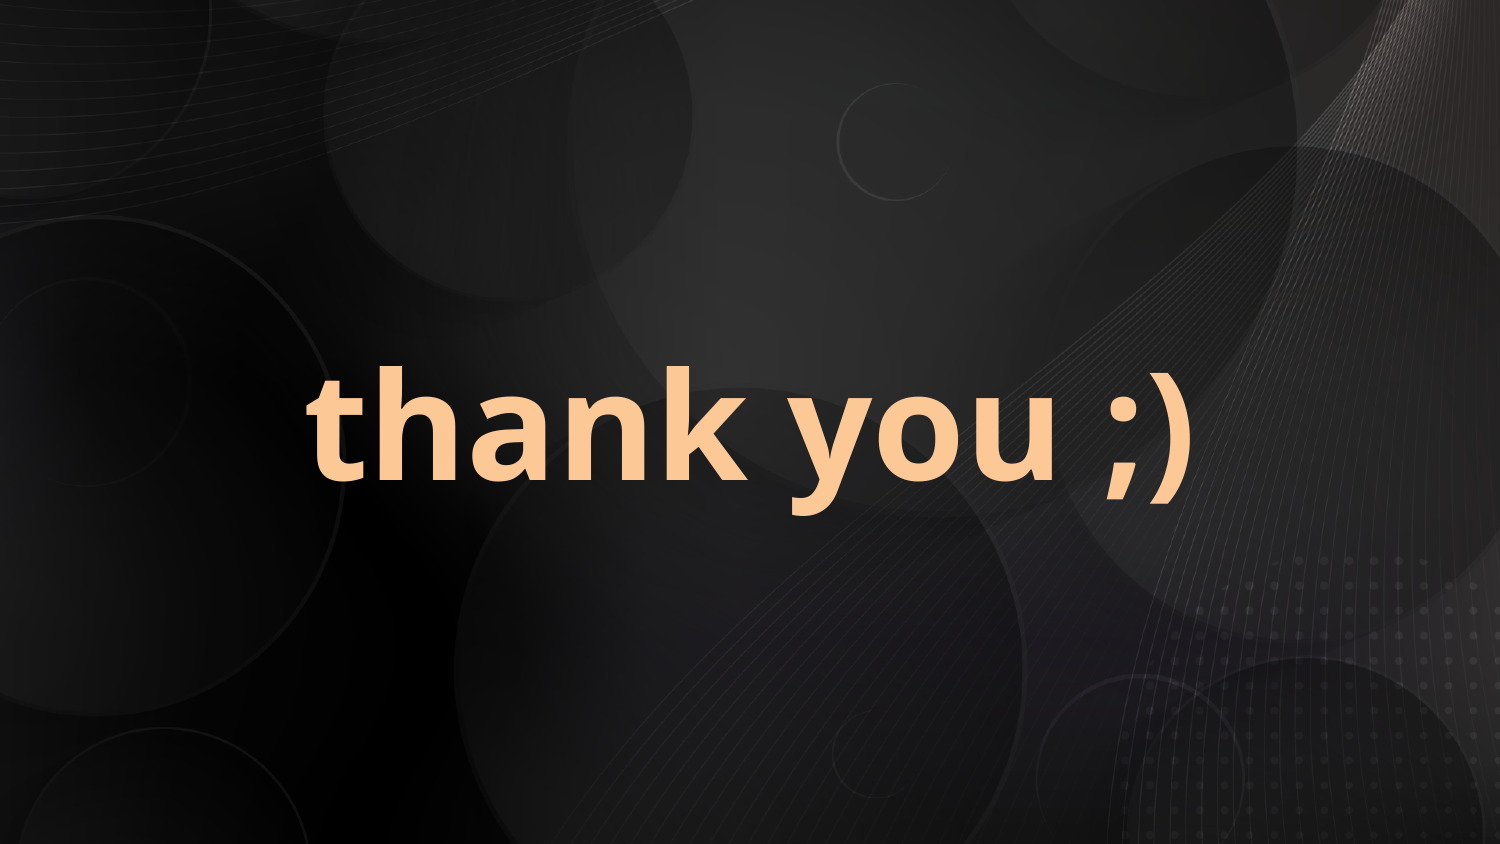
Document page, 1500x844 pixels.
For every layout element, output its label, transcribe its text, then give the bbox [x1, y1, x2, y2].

picture [0, 0, 1500, 844]
text_box thank you ;) [288, 323, 1212, 519]
